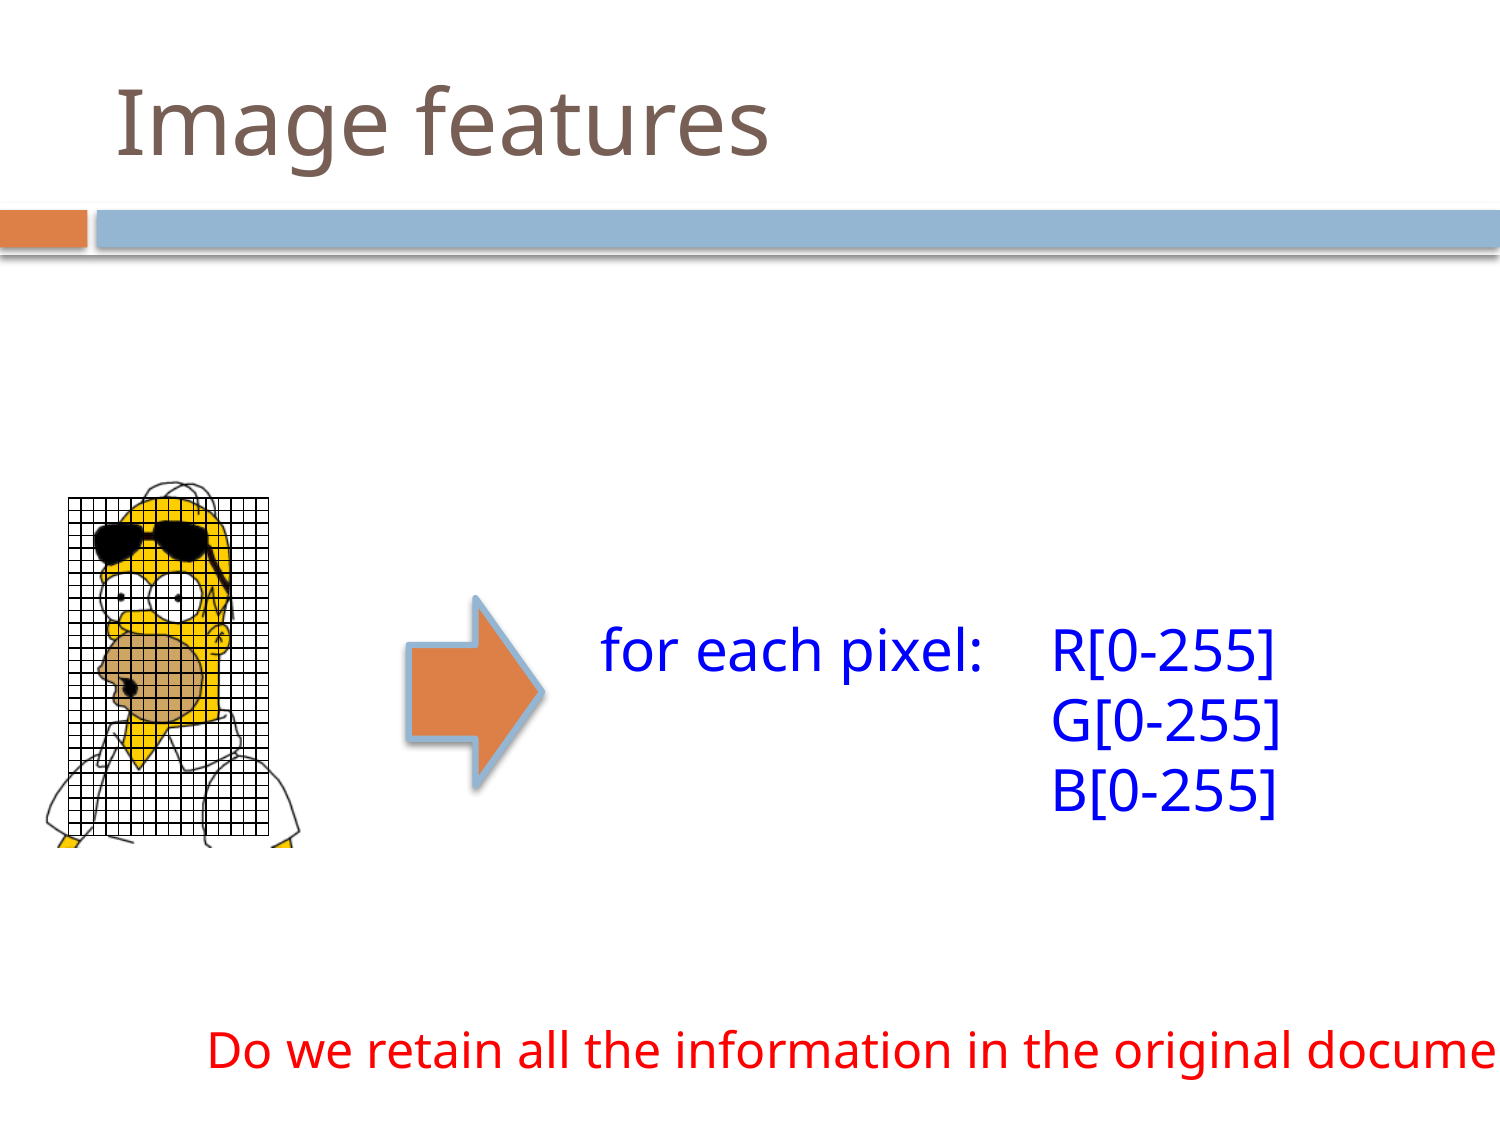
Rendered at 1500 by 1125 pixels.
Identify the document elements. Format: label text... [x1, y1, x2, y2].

text_box [407, 597, 543, 787]
title Image features [100, 37, 1438, 200]
text_box Do we retain all the information in the original document? [191, 1010, 1500, 1086]
text_box for each pixel: R[0-255] G[0-255] B[0-255] [585, 605, 1299, 830]
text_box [18, 472, 317, 849]
